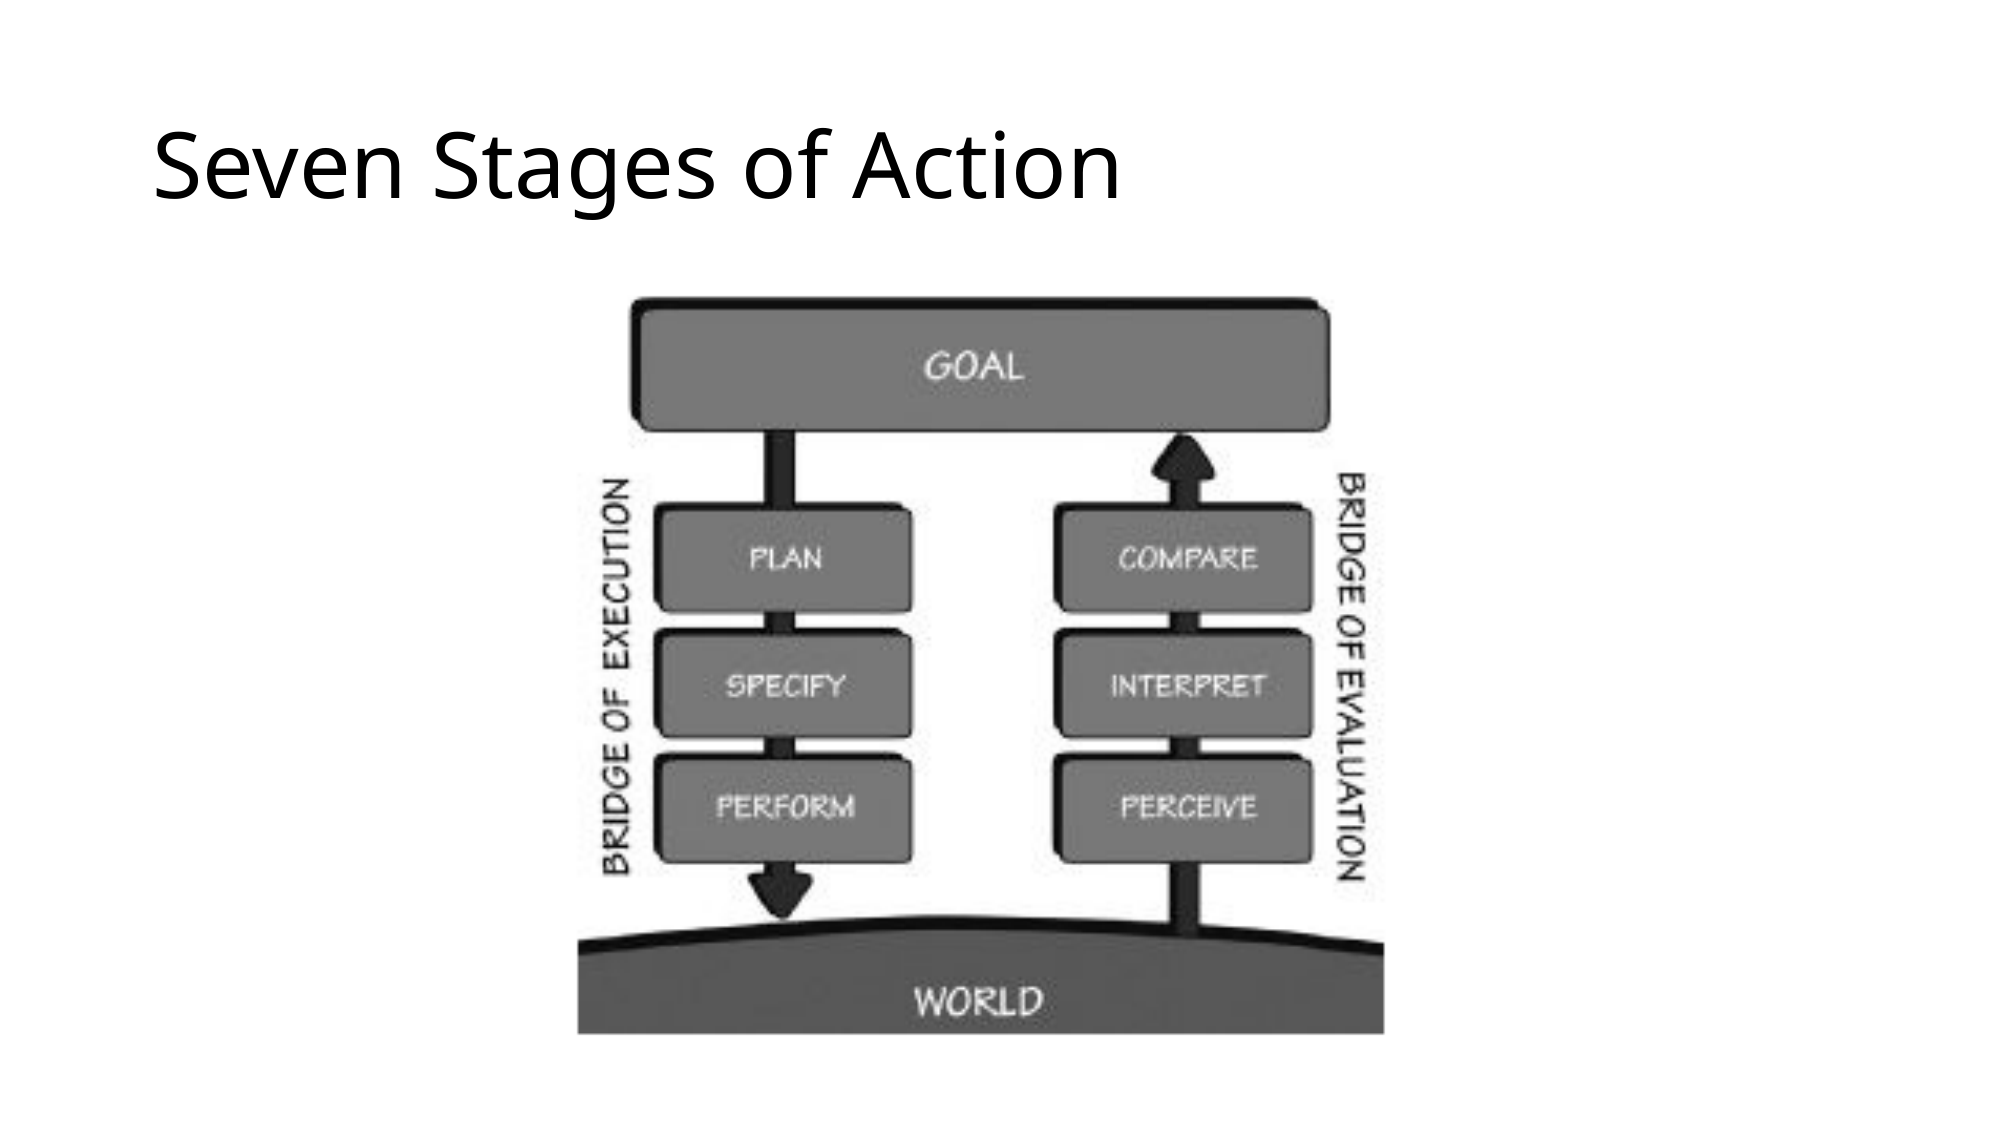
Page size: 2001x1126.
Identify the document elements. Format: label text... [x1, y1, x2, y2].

title Seven Stages of Action [137, 59, 1863, 278]
picture [538, 235, 1404, 1095]
